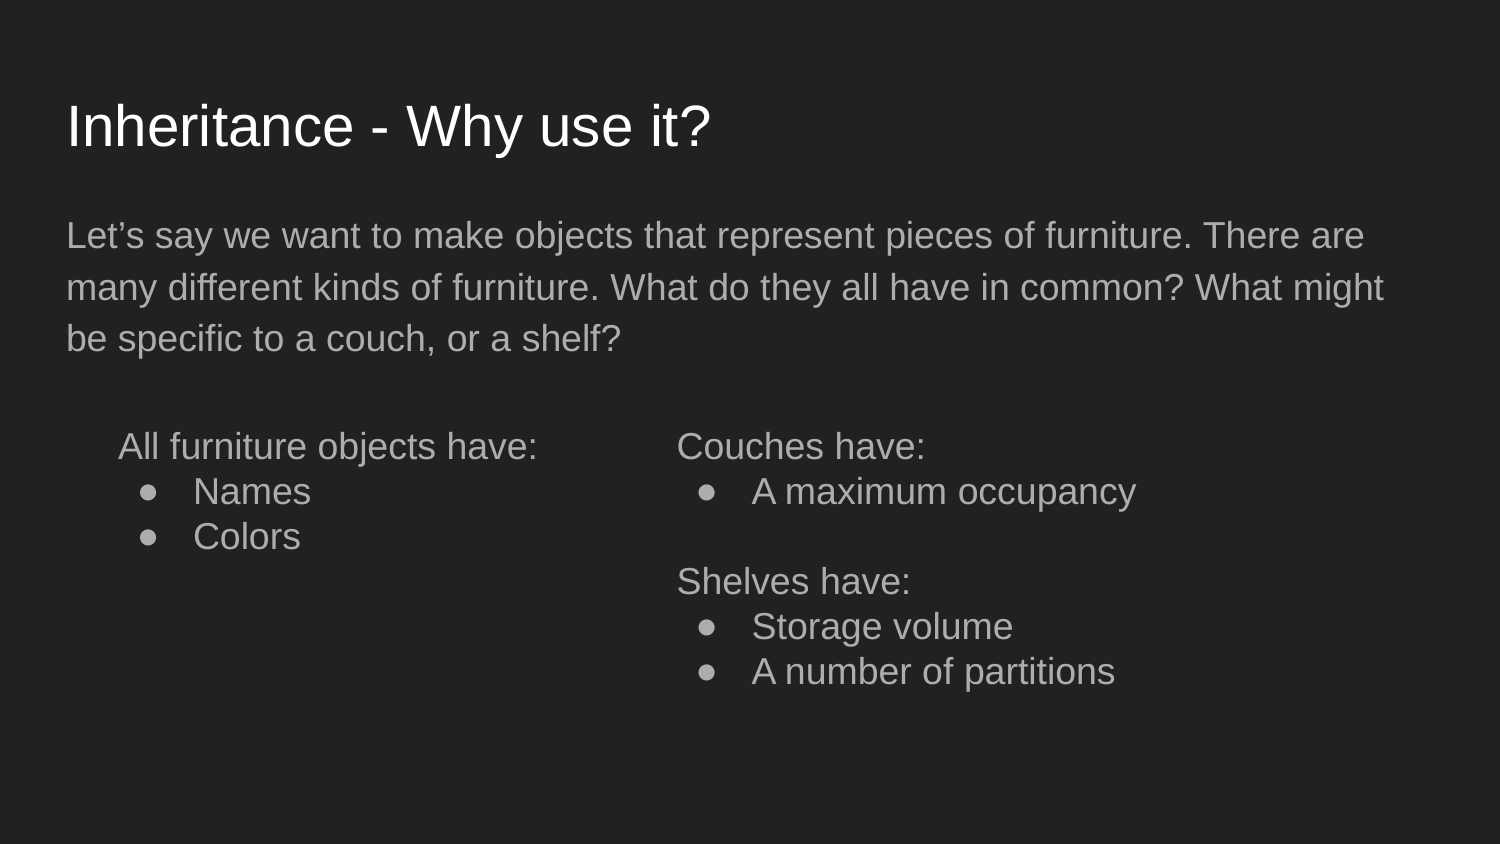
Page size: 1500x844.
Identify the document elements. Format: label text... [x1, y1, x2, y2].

list Let’s say we want to make objects that represent pieces of furniture. There are many different kinds of furniture. What do they all have in common? What might be specific to a couch, or a shelf? [51, 189, 1449, 386]
text_box Couches have: A maximum occupancy Shelves have: Storage volume A number of partitions [661, 407, 1261, 719]
title Inheritance - Why use it? [51, 72, 1449, 167]
text_box All furniture objects have: Names Colors [103, 407, 575, 589]
